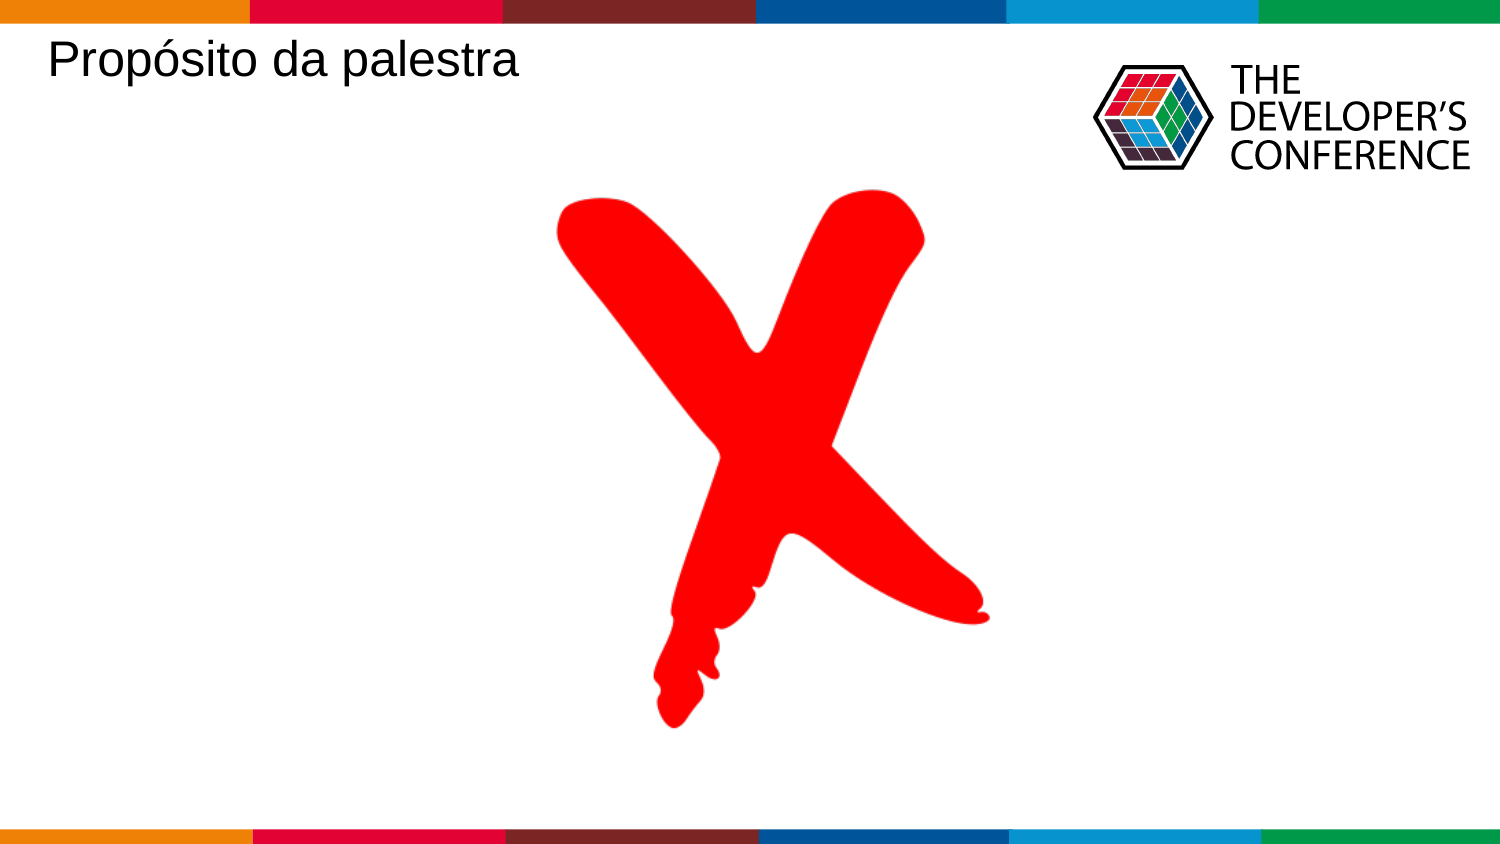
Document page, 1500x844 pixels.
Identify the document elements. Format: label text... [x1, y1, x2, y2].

picture [407, 47, 1486, 794]
title Propósito da palestra [32, 11, 1430, 110]
